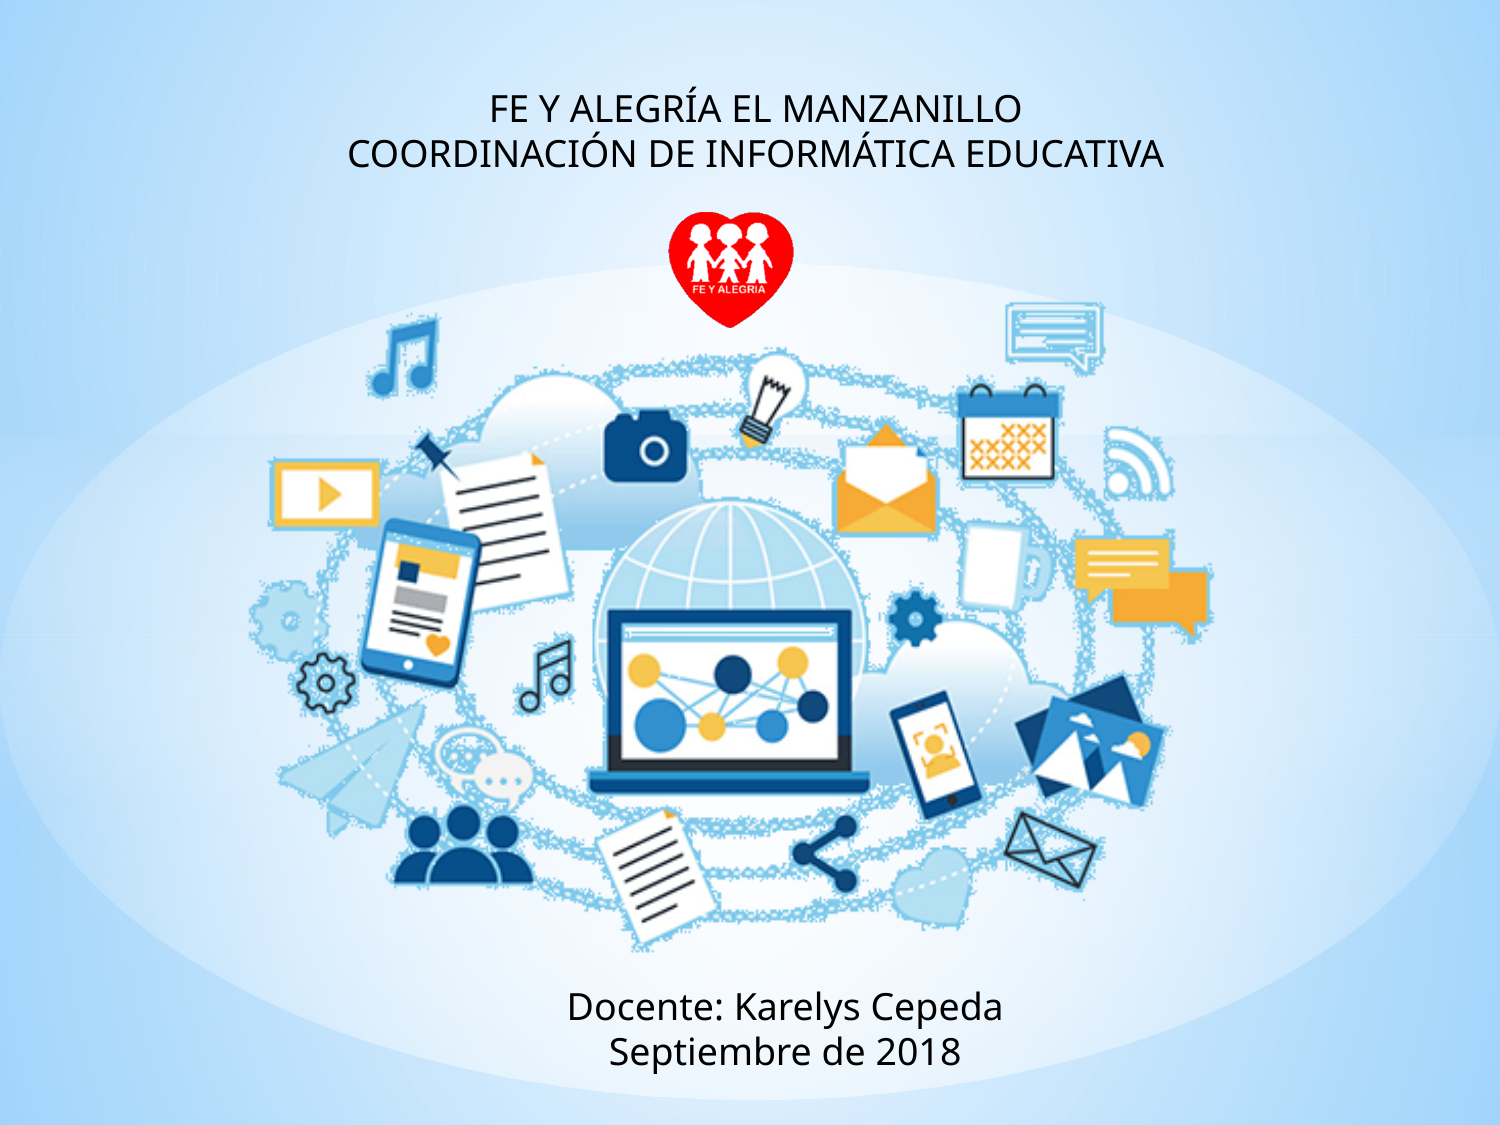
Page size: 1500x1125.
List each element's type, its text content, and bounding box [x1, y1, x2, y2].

picture [88, 207, 1377, 970]
text_box Docente: Karelys Cepeda Septiembre de 2018 [442, 980, 1128, 1081]
text_box FE Y ALEGRÍA EL MANZANILLO COORDINACIÓN DE INFORMÁTICA EDUCATIVA [289, 78, 1223, 183]
